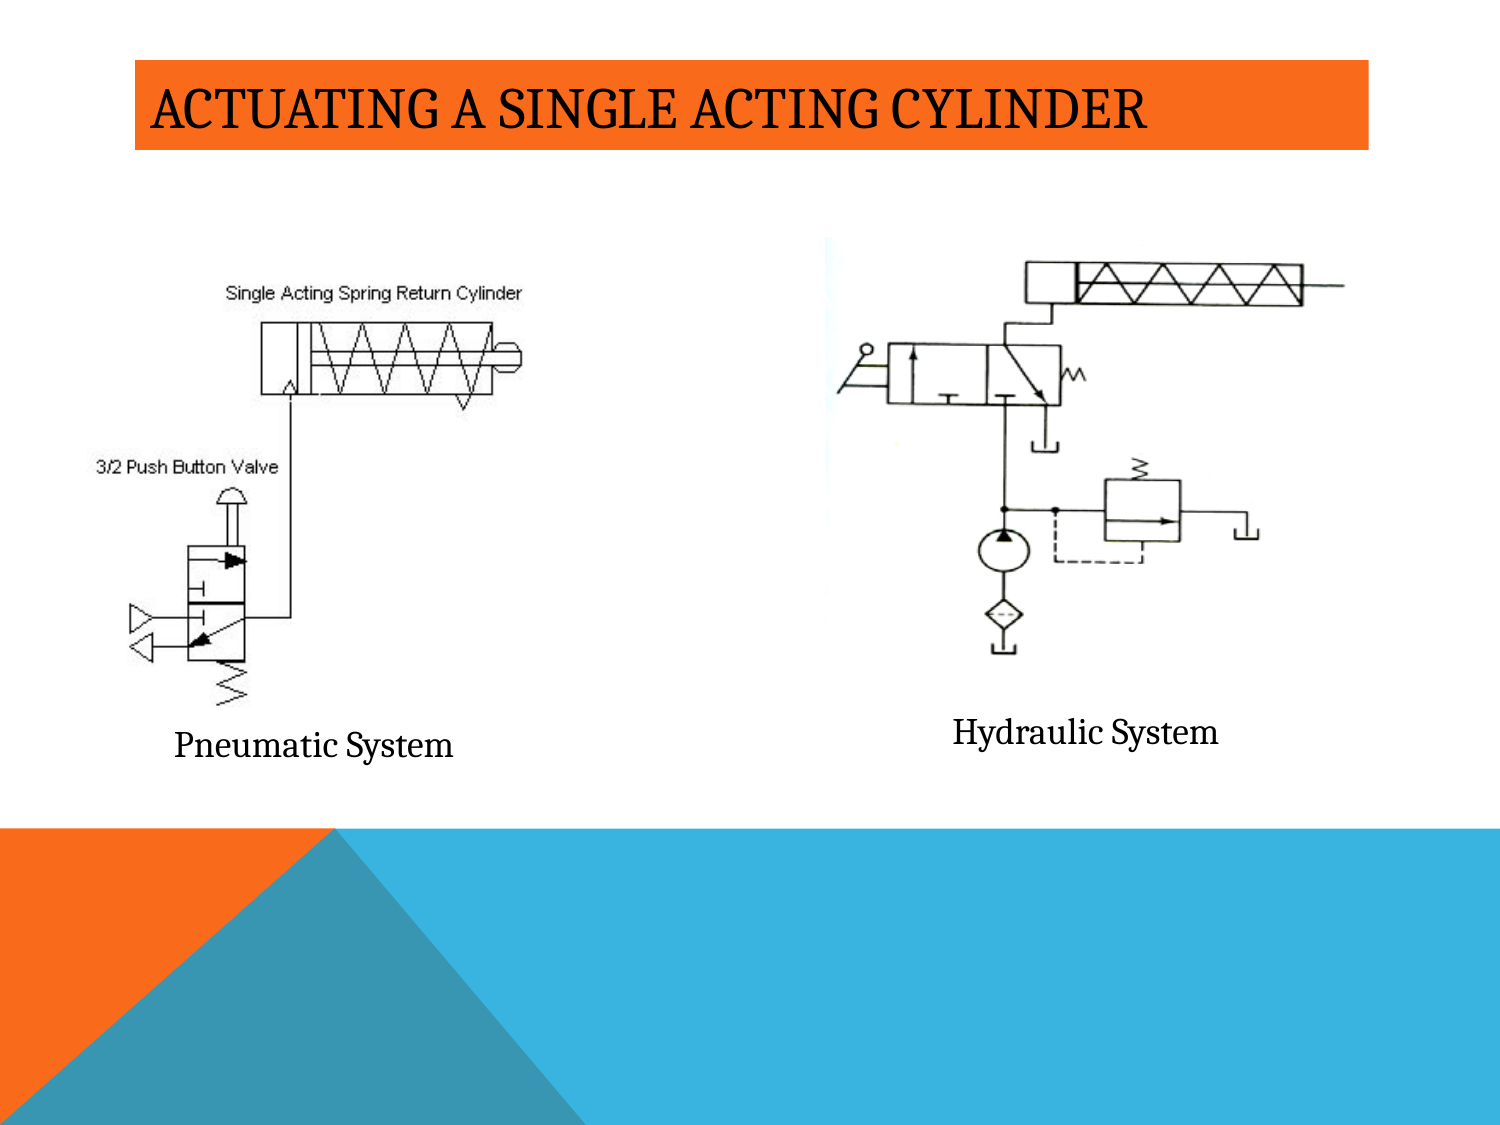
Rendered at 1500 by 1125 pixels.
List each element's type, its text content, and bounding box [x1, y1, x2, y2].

text_box Pneumatic System [159, 730, 522, 773]
picture [824, 237, 1349, 693]
picture [87, 271, 594, 724]
text_box Hydraulic System [937, 702, 1275, 760]
title Actuating a single acting cylinder [135, 60, 1369, 150]
